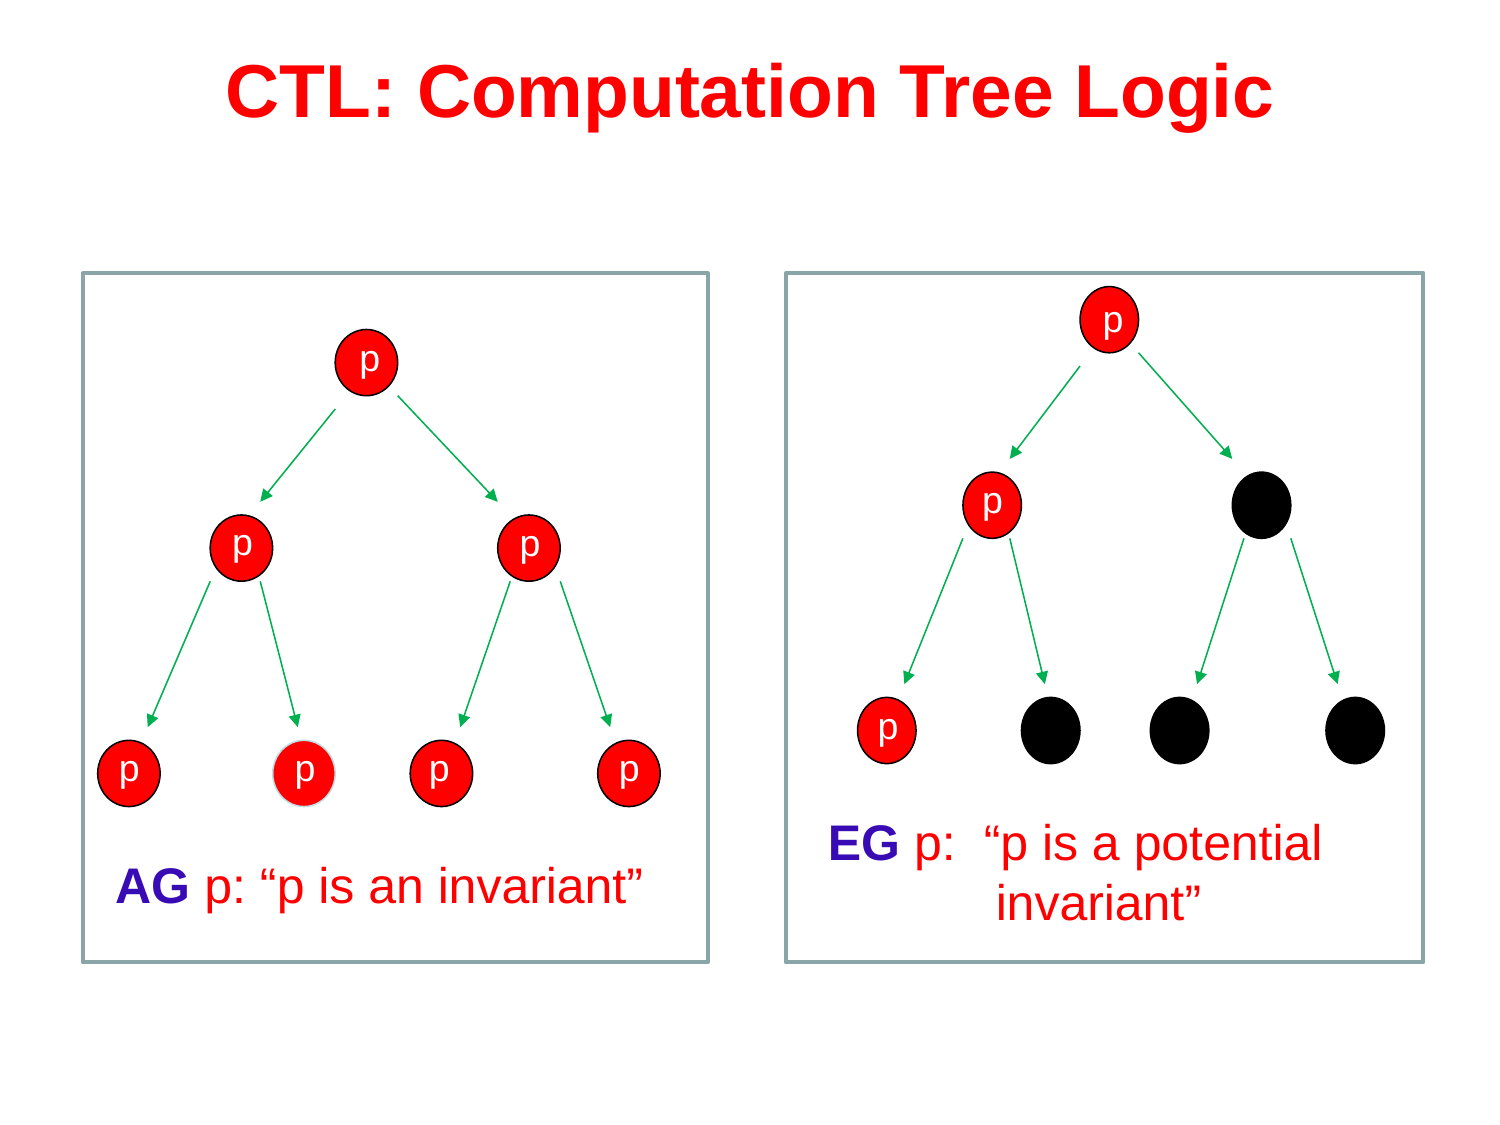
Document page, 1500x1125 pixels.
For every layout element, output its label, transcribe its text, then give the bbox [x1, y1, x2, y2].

title CTL: Computation Tree Logic [138, 0, 1364, 188]
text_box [810, 286, 1385, 949]
text_box [784, 271, 1425, 964]
text_box [81, 271, 710, 964]
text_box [97, 329, 662, 927]
